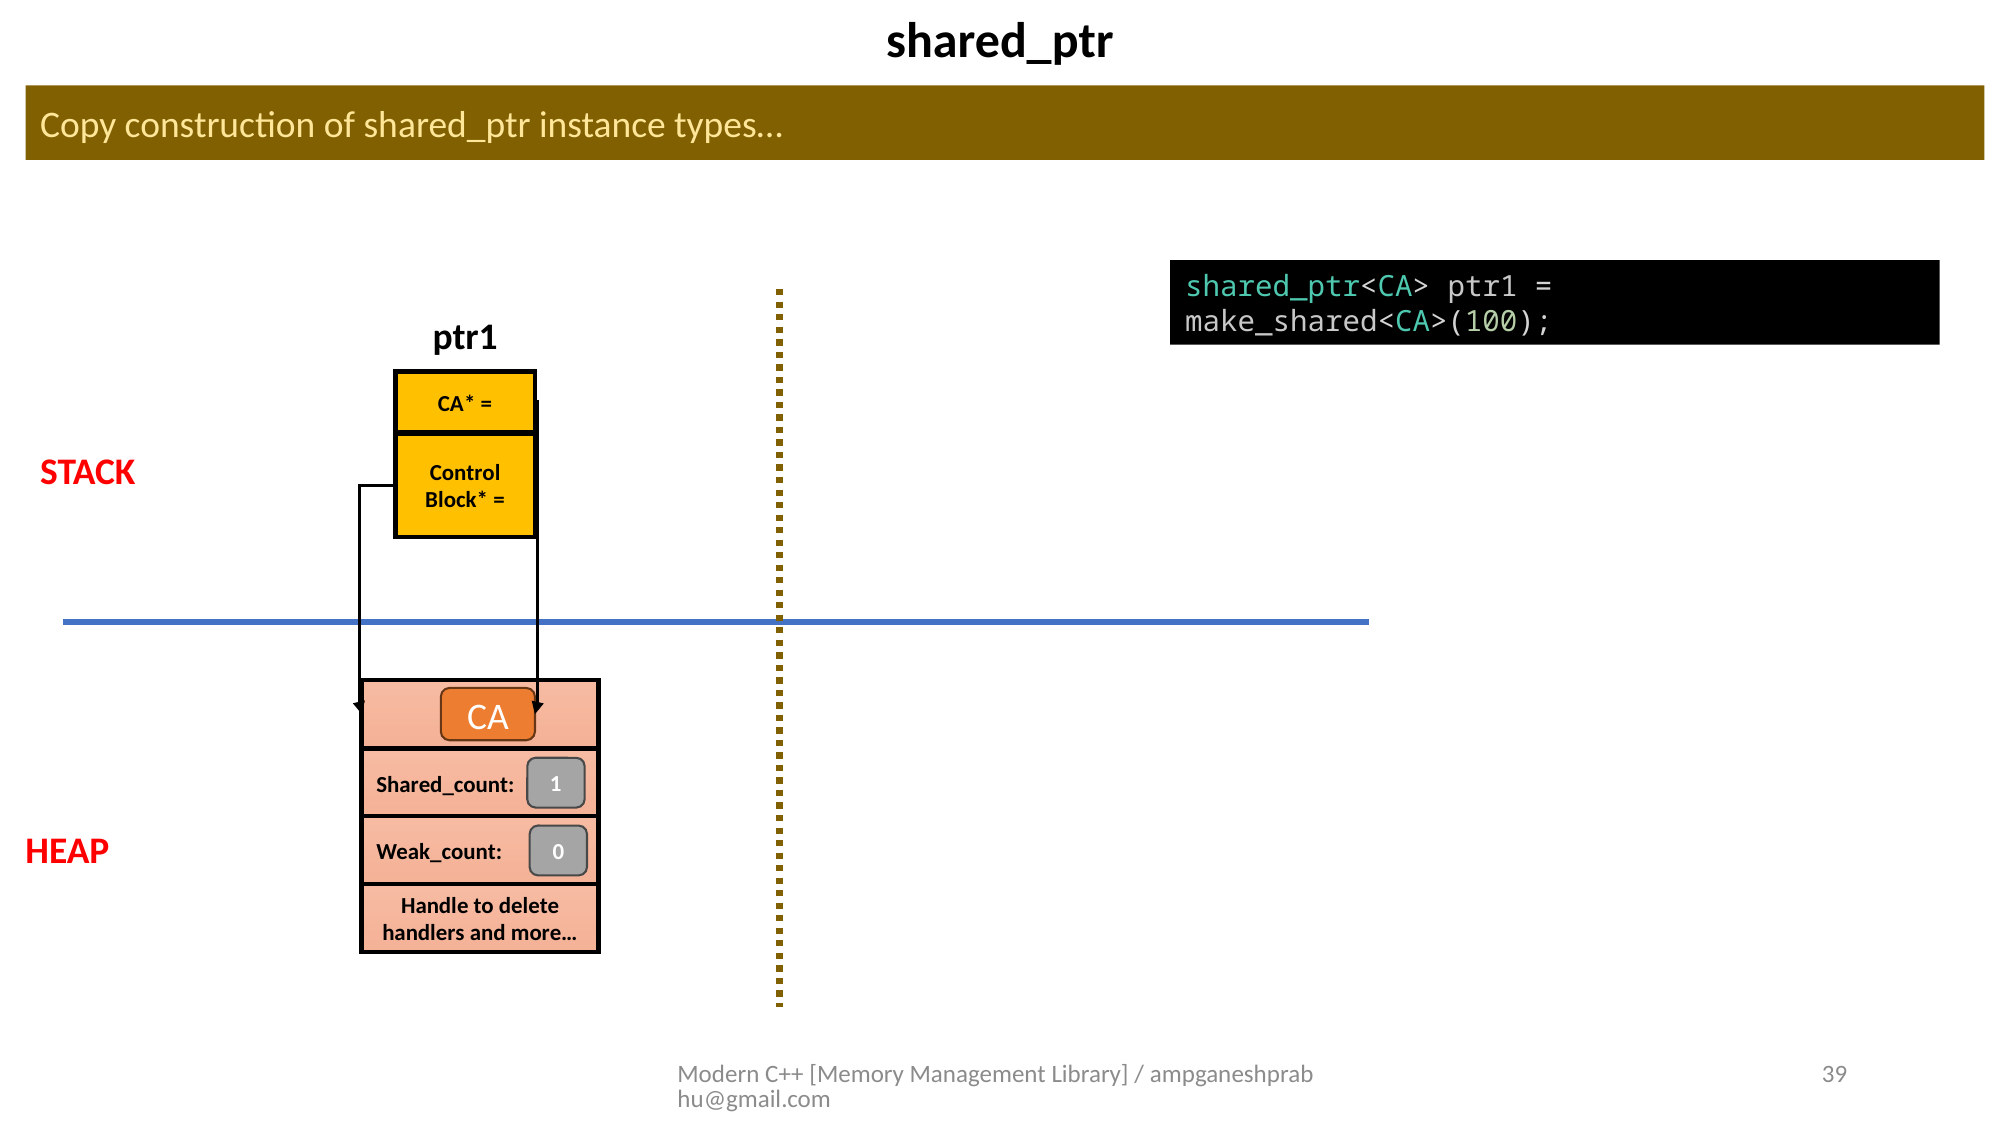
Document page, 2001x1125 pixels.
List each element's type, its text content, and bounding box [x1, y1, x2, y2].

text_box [361, 304, 599, 953]
text_box Copy construction of shared_ptr instance types… [25, 85, 1985, 160]
text_box STACK [25, 439, 152, 500]
slide_number 39 [1412, 1042, 1863, 1103]
text_box shared_ptr [841, 0, 1159, 75]
text_box shared_ptr<CA> ptr1 = make_shared<CA>(100); [1170, 260, 1940, 345]
text_box HEAP [10, 819, 138, 879]
footer Modern C++ [Memory Management Library] / ampganeshprabhu@gmail.com [662, 1042, 1338, 1103]
